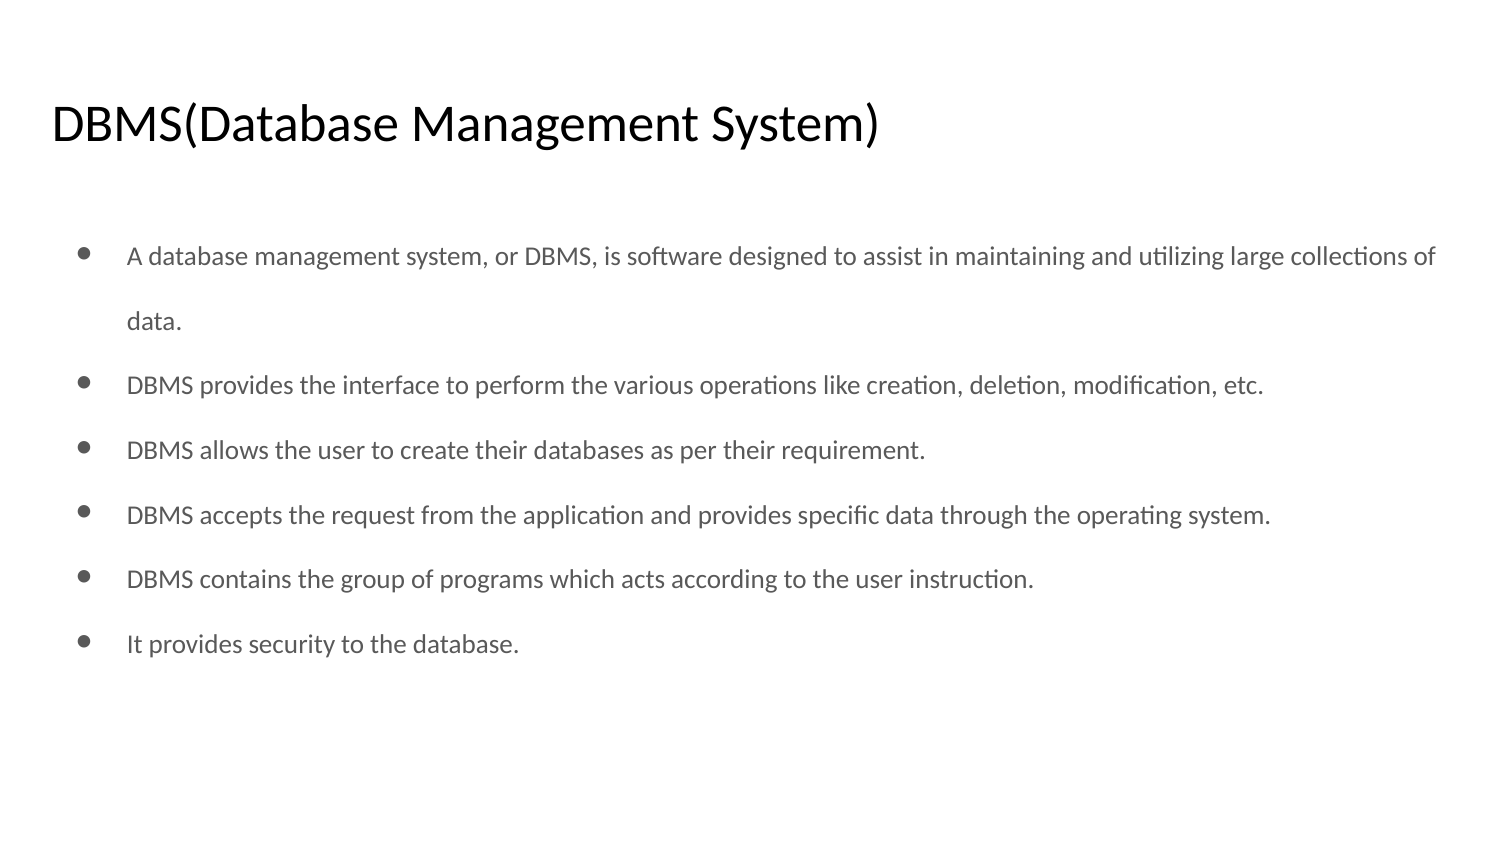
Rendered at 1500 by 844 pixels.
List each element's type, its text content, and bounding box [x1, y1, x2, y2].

list A database management system, or DBMS, is software designed to assist in maintaining and utilizing large collections of data. DBMS provides the interface to perform the various operations like creation, deletion, modification, etc. DBMS allows the user to create their databases as per their requirement. DBMS accepts the request from the application and provides specific data through the operating system. DBMS contains the group of programs which acts according to the user instruction. It provides security to the database. [36, 190, 1500, 705]
title DBMS(Database Management System) [36, 72, 1435, 167]
